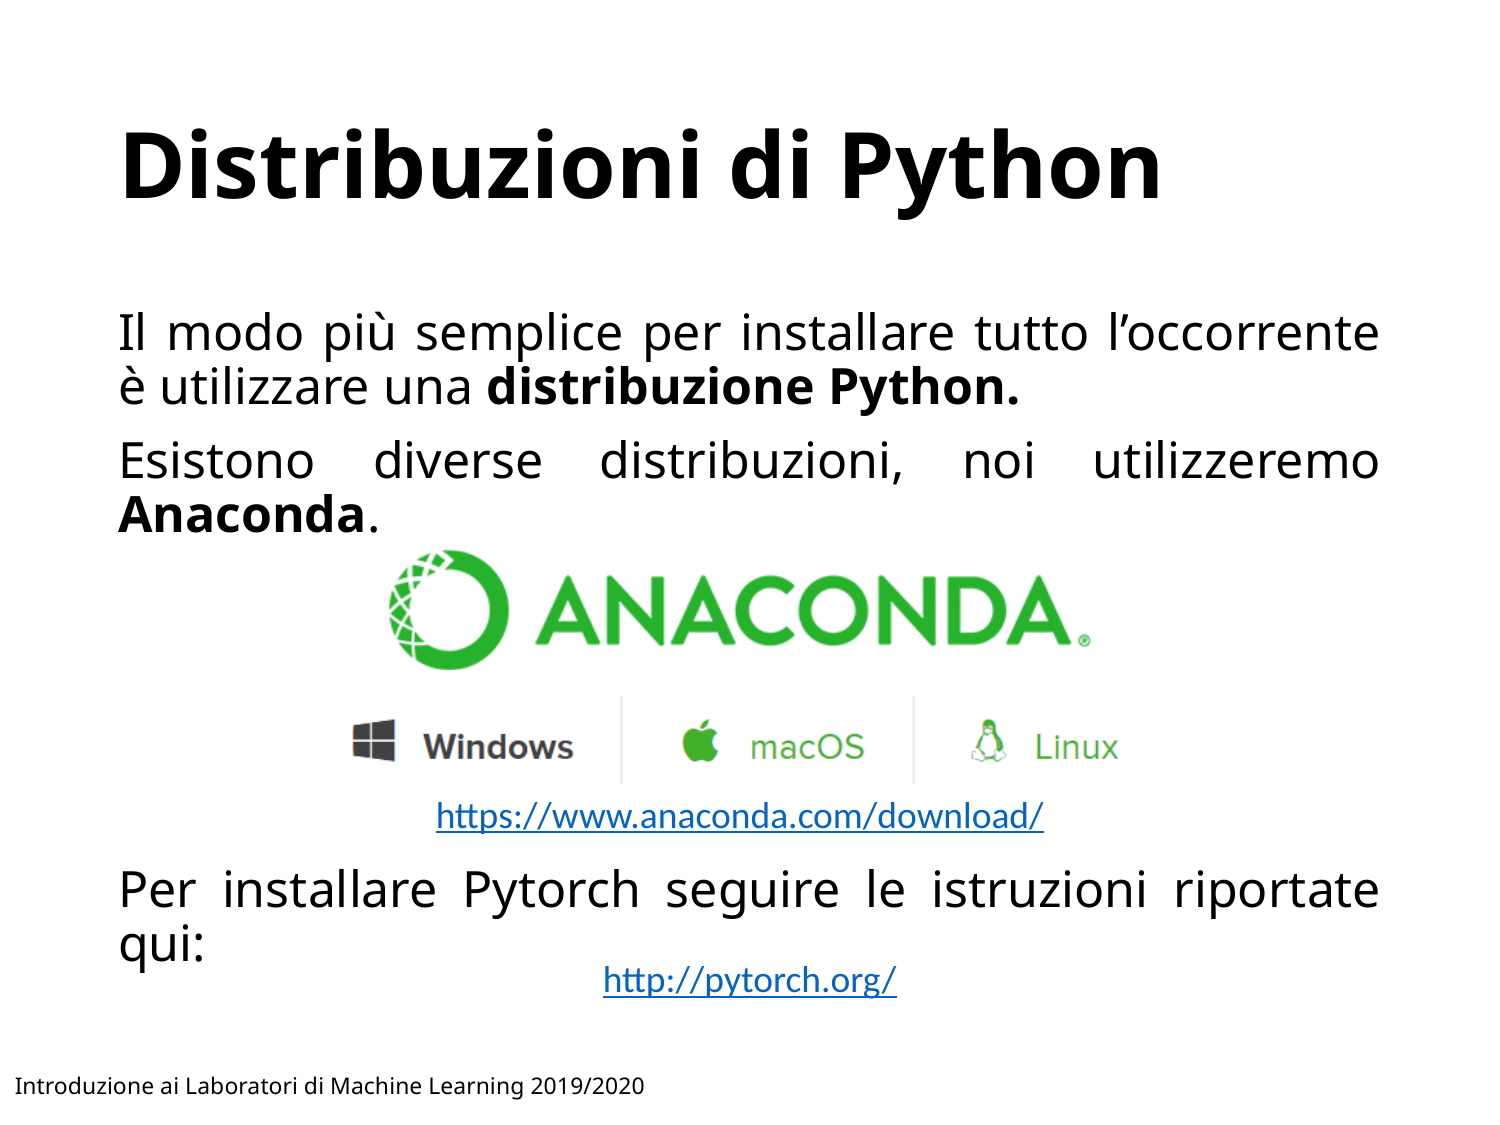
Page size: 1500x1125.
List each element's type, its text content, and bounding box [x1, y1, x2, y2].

text_box http://pytorch.org/ [588, 948, 912, 1008]
footer Introduzione ai Laboratori di Machine Learning 2019/2020 [0, 1063, 1060, 1124]
list Il modo più semplice per installare tutto l’occorrente è utilizzare una distribuzione Python. Esistono diverse distribuzioni, noi utilizzeremo Anaconda. Per installare Pytorch seguire le istruzioni riportate qui: [103, 299, 1397, 1014]
picture [340, 489, 1140, 784]
text_box https://www.anaconda.com/download/ [421, 784, 1060, 844]
title Distribuzioni di Python [103, 59, 1397, 278]
